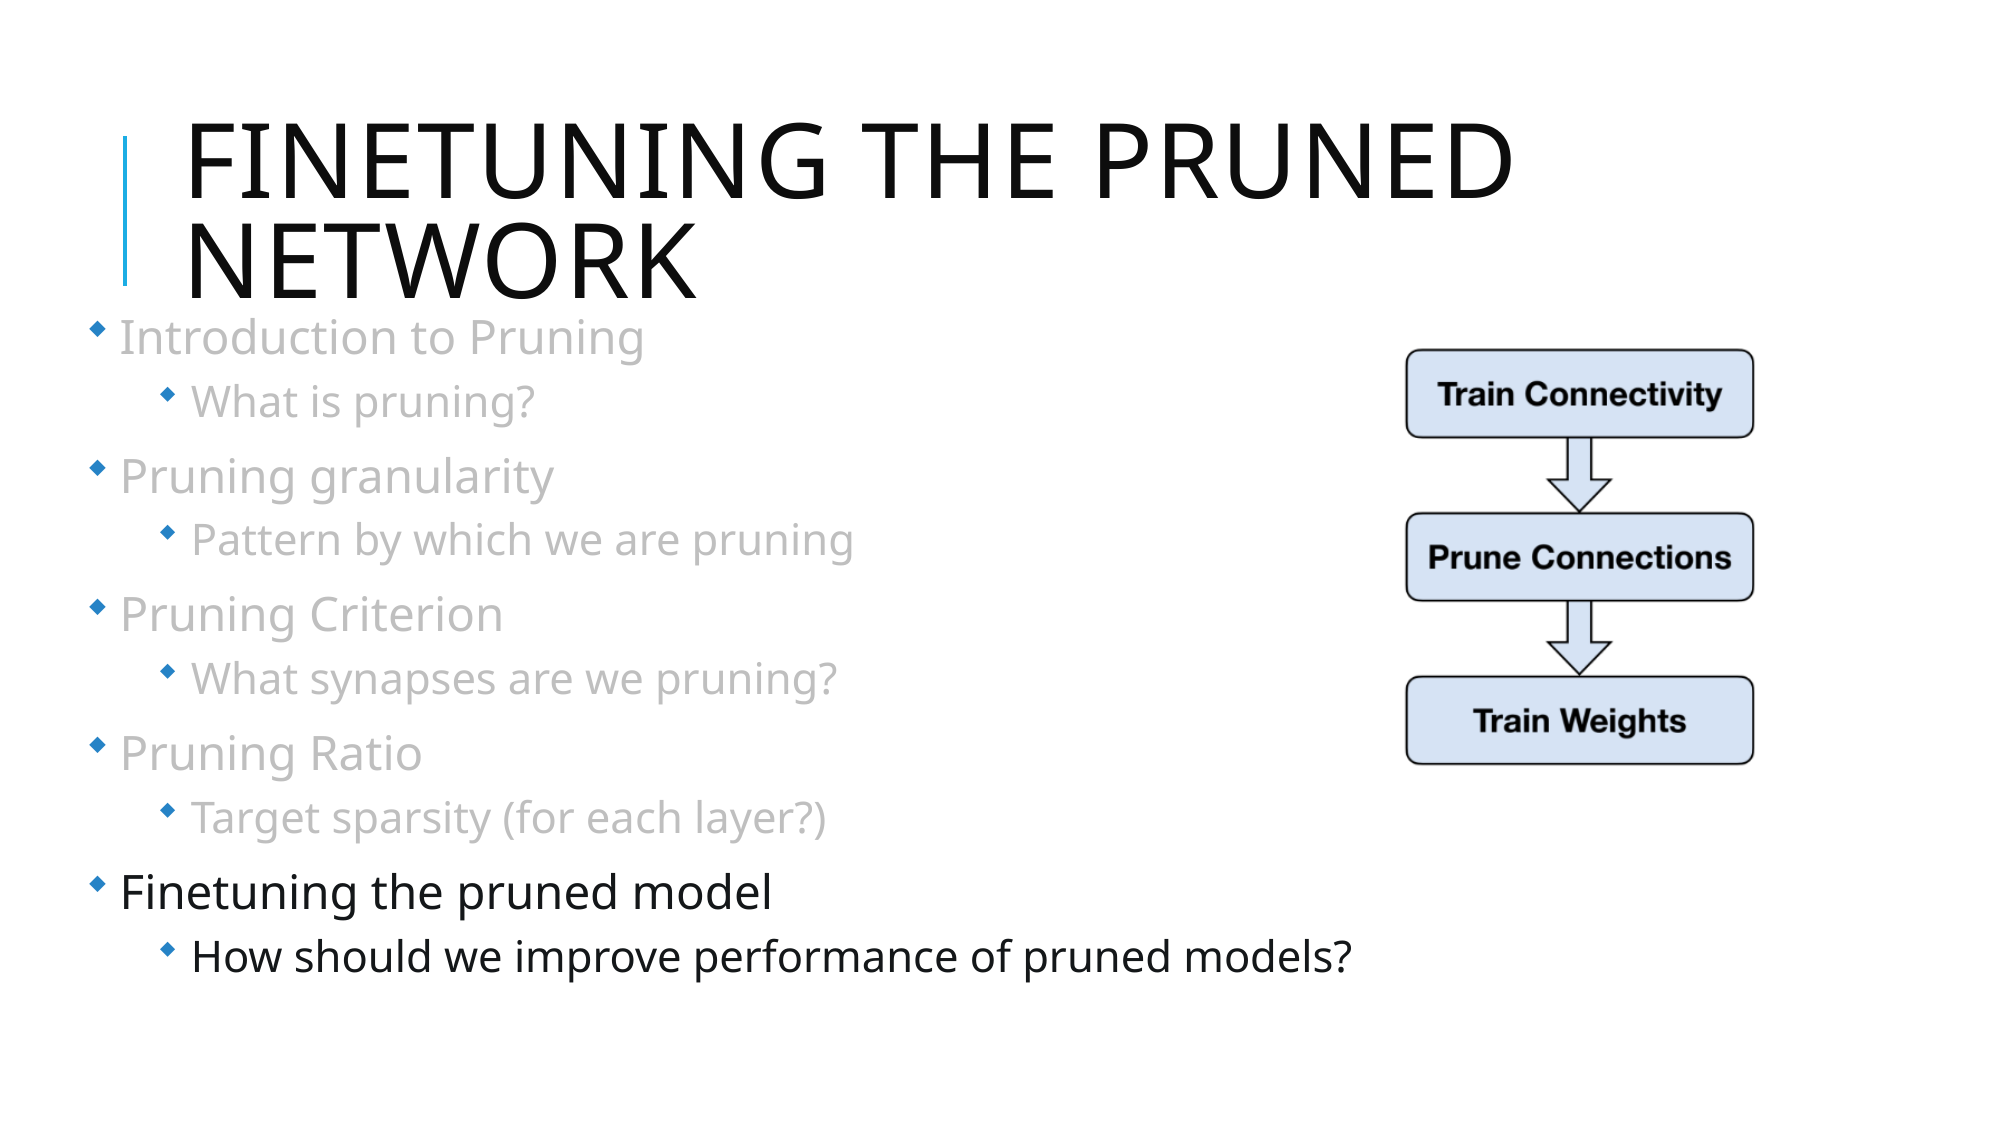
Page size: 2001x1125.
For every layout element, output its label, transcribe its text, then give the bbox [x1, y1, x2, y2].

text_box Introduction to Pruning What is pruning? Pruning granularity Pattern by which we are pruning Pruning Criterion What synapses are we pruning? Pruning Ratio Target sparsity (for each layer?) Finetuning the pruned model How should we improve performance of pruned models? [68, 299, 1799, 990]
title Finetuning the pruned network [168, 96, 1763, 299]
picture [1386, 324, 1799, 801]
